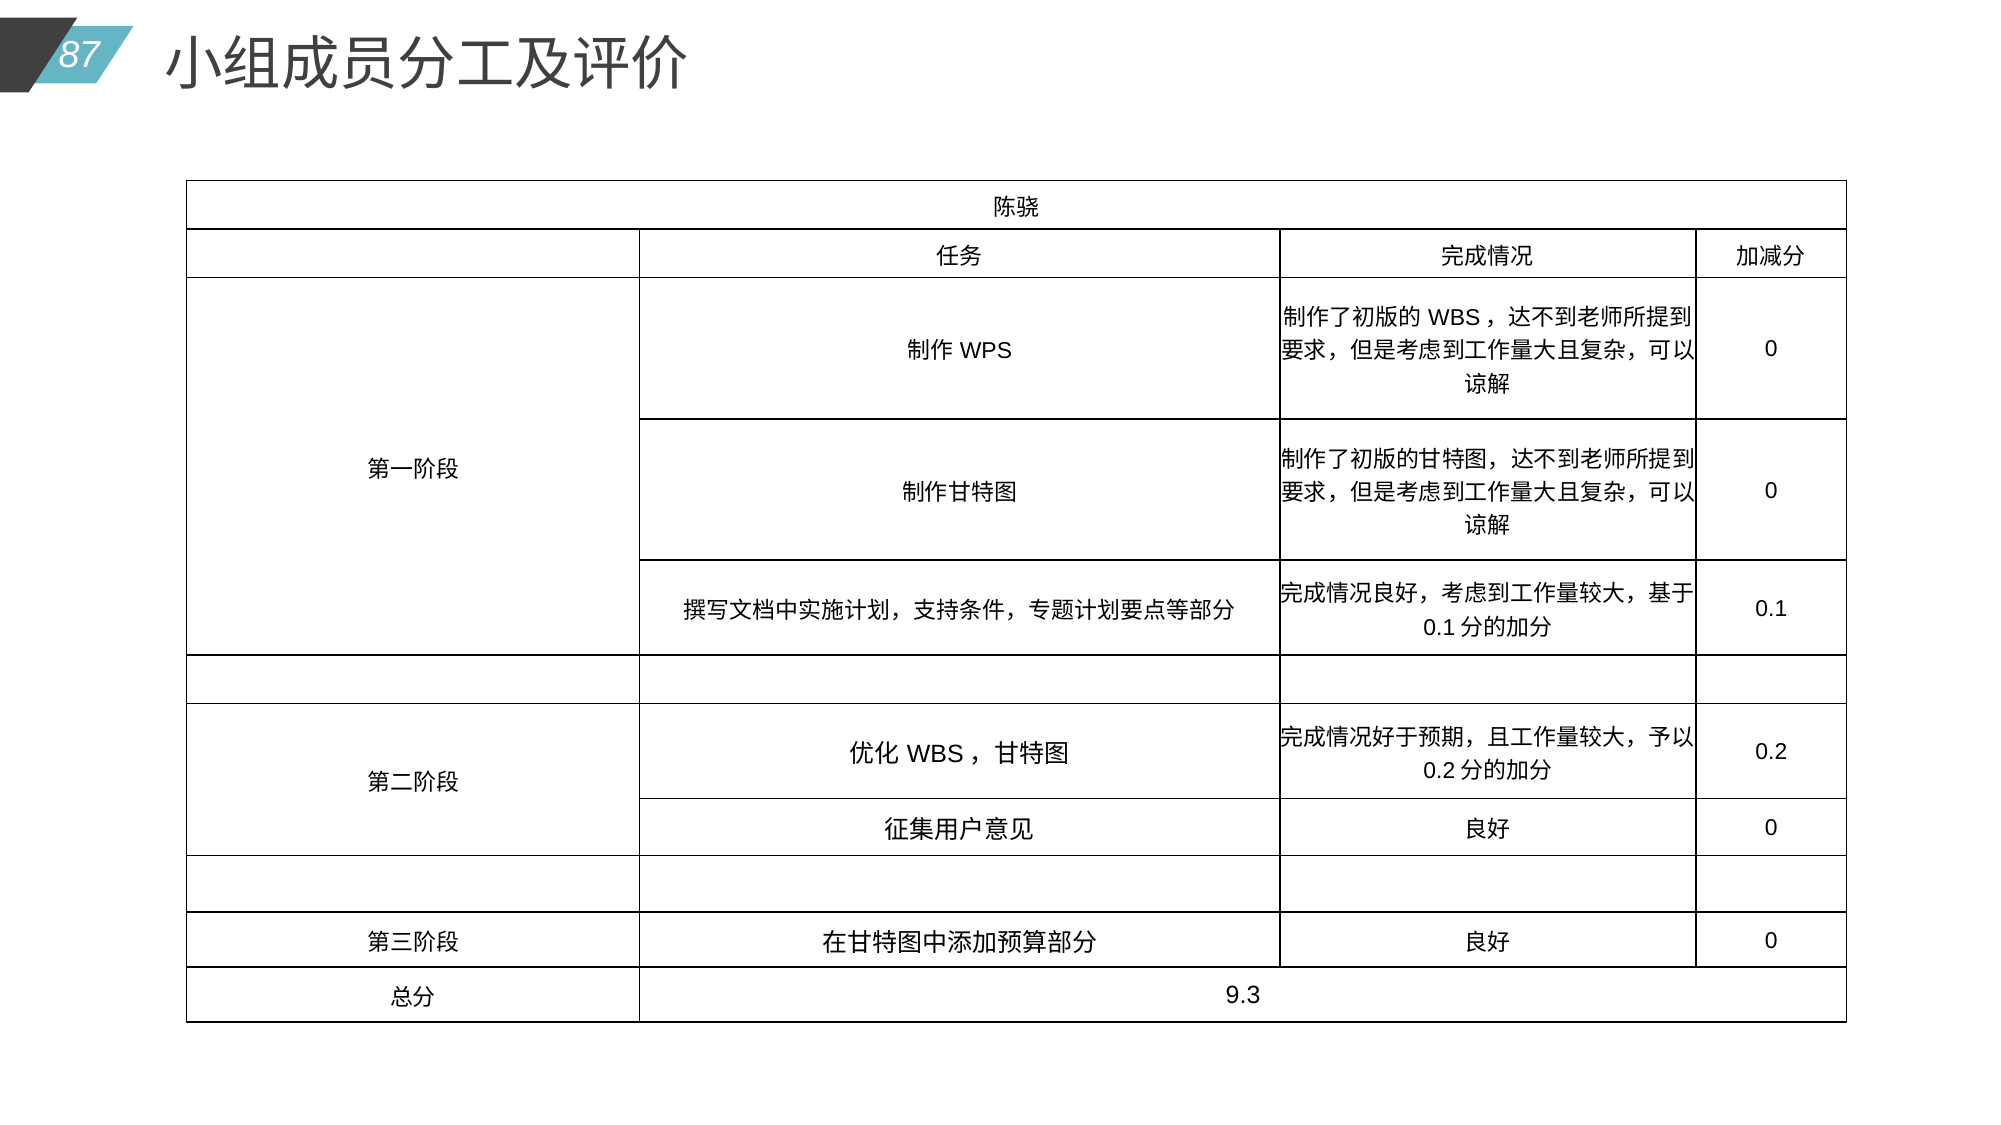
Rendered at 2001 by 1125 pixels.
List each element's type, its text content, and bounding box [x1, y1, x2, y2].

table_cell 撰写文档中实施计划，支持条件，专题计划要点等部分 [640, 561, 1279, 654]
table_header 陈骁 [187, 181, 1846, 228]
table_cell 0 [1697, 278, 1846, 418]
table_cell 征集用户意见 [640, 799, 1279, 855]
table_cell 第二阶段 [187, 704, 639, 855]
table_cell [1697, 856, 1846, 911]
table_cell 良好 [1281, 799, 1695, 855]
table_cell 完成情况良好，考虑到工作量较大，基于0.1分的加分 [1281, 561, 1695, 654]
table_cell [640, 856, 1279, 911]
table_cell 第一阶段 [187, 278, 639, 654]
table_cell [1281, 856, 1695, 911]
table_cell 0 [1697, 420, 1846, 559]
table_cell [640, 656, 1279, 703]
table_cell 在甘特图中添加预算部分 [640, 913, 1279, 966]
table_cell 完成情况 [1281, 230, 1695, 277]
table_cell 制作甘特图 [640, 420, 1279, 559]
table_cell 良好 [1281, 913, 1695, 966]
table_cell [187, 656, 639, 703]
table_cell 第三阶段 [187, 913, 639, 966]
table_cell 制作了初版的甘特图，达不到老师所提到要求，但是考虑到工作量大且复杂，可以谅解 [1281, 420, 1695, 559]
table_cell 0 [1697, 799, 1846, 855]
table_cell 0.1 [1697, 561, 1846, 654]
table_cell 制作WPS [640, 278, 1279, 418]
table_cell 0.2 [1697, 704, 1846, 798]
table_cell [187, 230, 639, 277]
text_box 小组成员分工及评价 [149, 18, 704, 104]
table_cell [1281, 656, 1695, 703]
table_cell 0 [1697, 913, 1846, 966]
table_cell 9.3 [640, 968, 1846, 1021]
table_cell 完成情况好于预期，且工作量较大，予以0.2分的加分 [1281, 704, 1695, 798]
table_cell 优化WBS，甘特图 [640, 704, 1279, 798]
table_cell 任务 [640, 230, 1279, 277]
table_cell 加减分 [1697, 230, 1846, 277]
table_cell [187, 856, 639, 911]
table_cell 制作了初版的WBS，达不到老师所提到要求，但是考虑到工作量大且复杂，可以谅解 [1281, 278, 1695, 418]
table_cell 总分 [187, 968, 639, 1021]
table_cell [1697, 656, 1846, 703]
